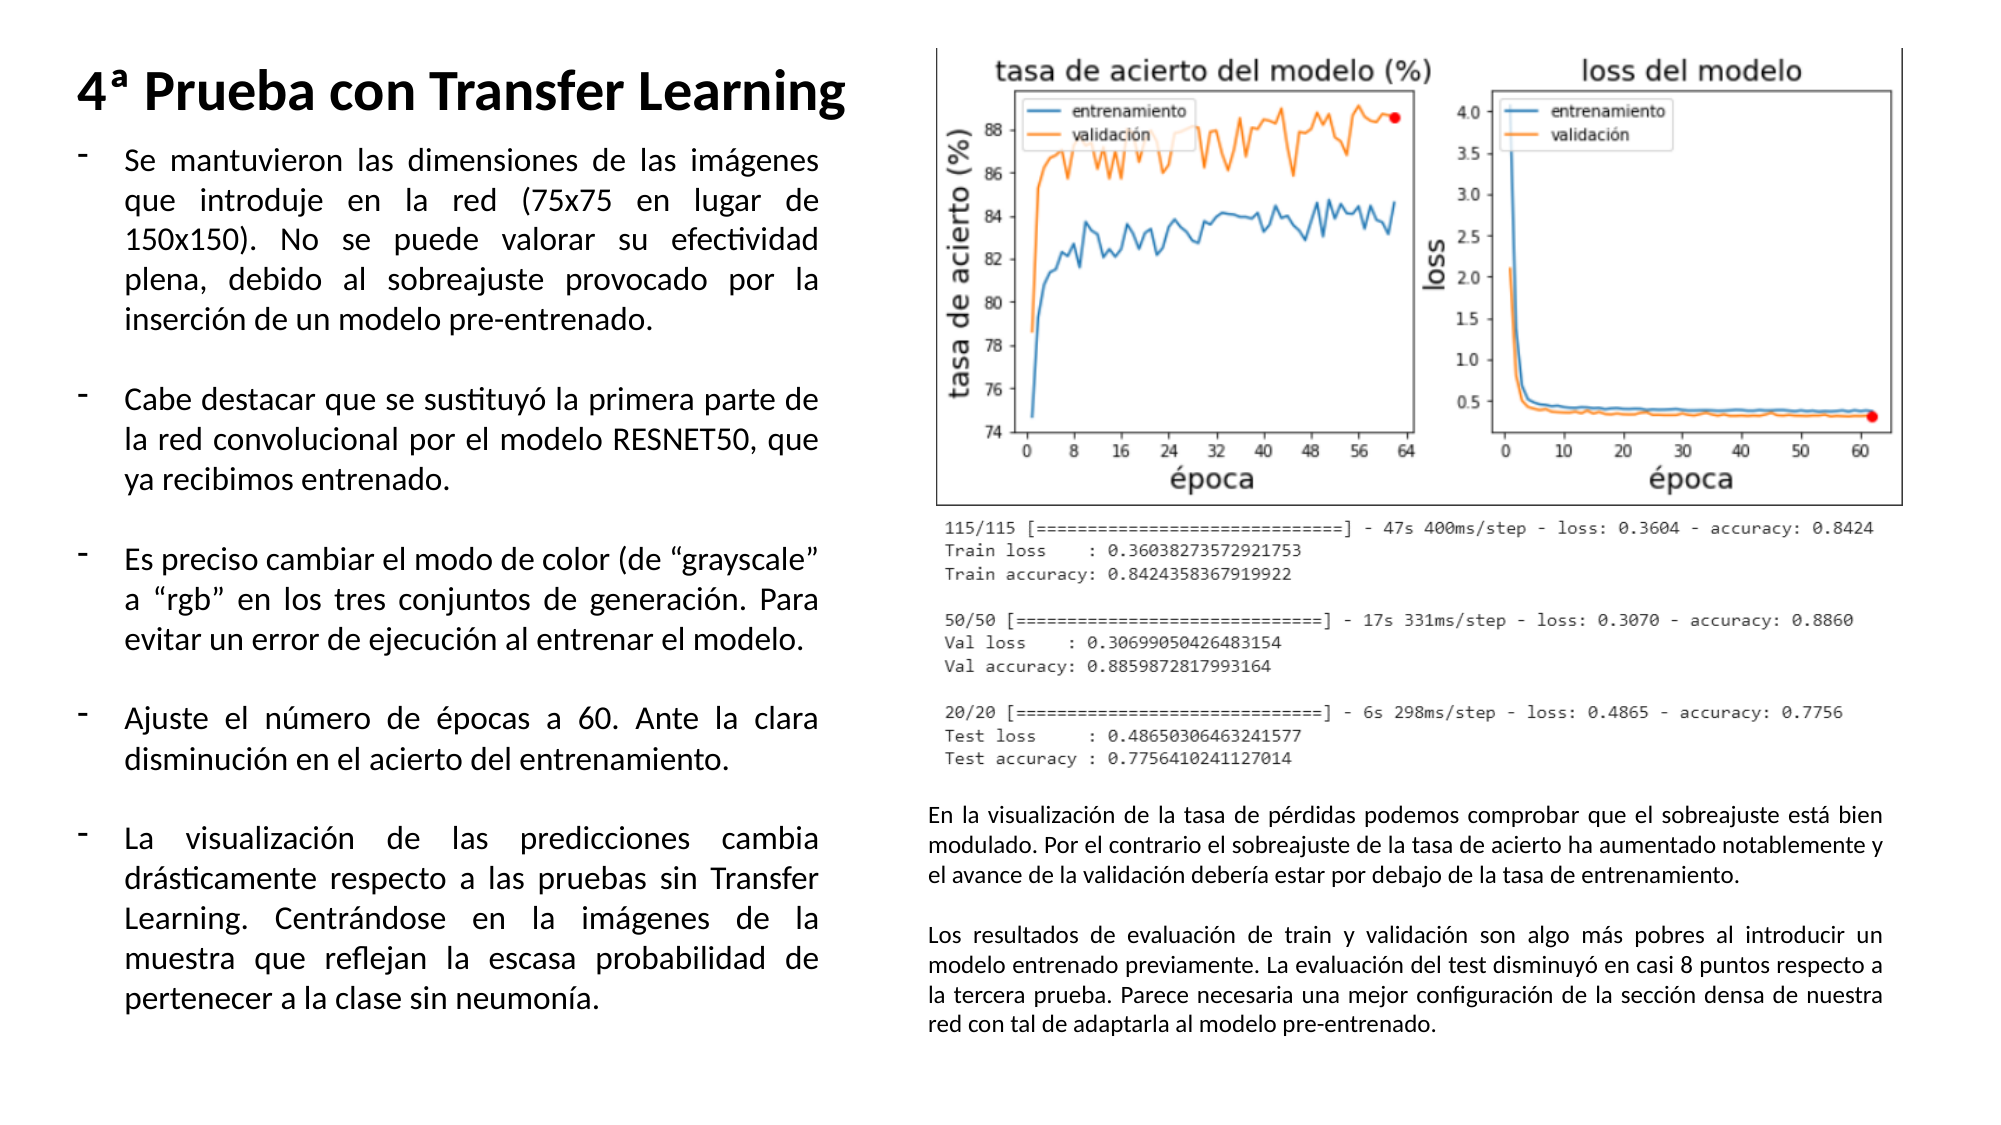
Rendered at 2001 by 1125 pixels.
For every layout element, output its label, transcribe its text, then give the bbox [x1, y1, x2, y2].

picture [936, 48, 1903, 506]
text_box En la visualización de la tasa de pérdidas podemos comprobar que el sobreajuste está bien modulado. Por el contrario el sobreajuste de la tasa de acierto ha aumentado notablemente y el avance de la validación debería estar por debajo de la tasa de entrenamiento. Los resultados de evaluación de train y validación son algo más pobres al introducir un modelo entrenado previamente. La evaluación del test disminuyó en casi 8 puntos respecto a la tercera prueba. Parece necesaria una mejor configuración de la sección densa de nuestra red con tal de adaptarla al modelo pre-entrenado. [913, 791, 1900, 1081]
text_box 4ª Prueba con Transfer Learning [62, 44, 870, 129]
text_box Se mantuvieron las dimensiones de las imágenes que introduje en la red (75x75 en lugar de 150x150). No se puede valorar su efectividad plena, debido al sobreajuste provocado por la inserción de un modelo pre-entrenado. Cabe destacar que se sustituyó la primera parte de la red convolucional por el modelo RESNET50, que ya recibimos entrenado. Es preciso cambiar el modo de color (de “grayscale” a “rgb” en los tres conjuntos de generación. Para evitar un error de ejecución al entrenar el modelo. Ajuste el número de épocas a 60. Ante la clara disminución en el acierto del entrenamiento. La visualización de las predicciones cambia drásticamente respecto a las pruebas sin Transfer Learning. Centrándose en la imágenes de la muestra que reflejan la escasa probabilidad de pertenecer a la clase sin neumonía. [62, 130, 835, 1064]
picture [936, 509, 1903, 776]
